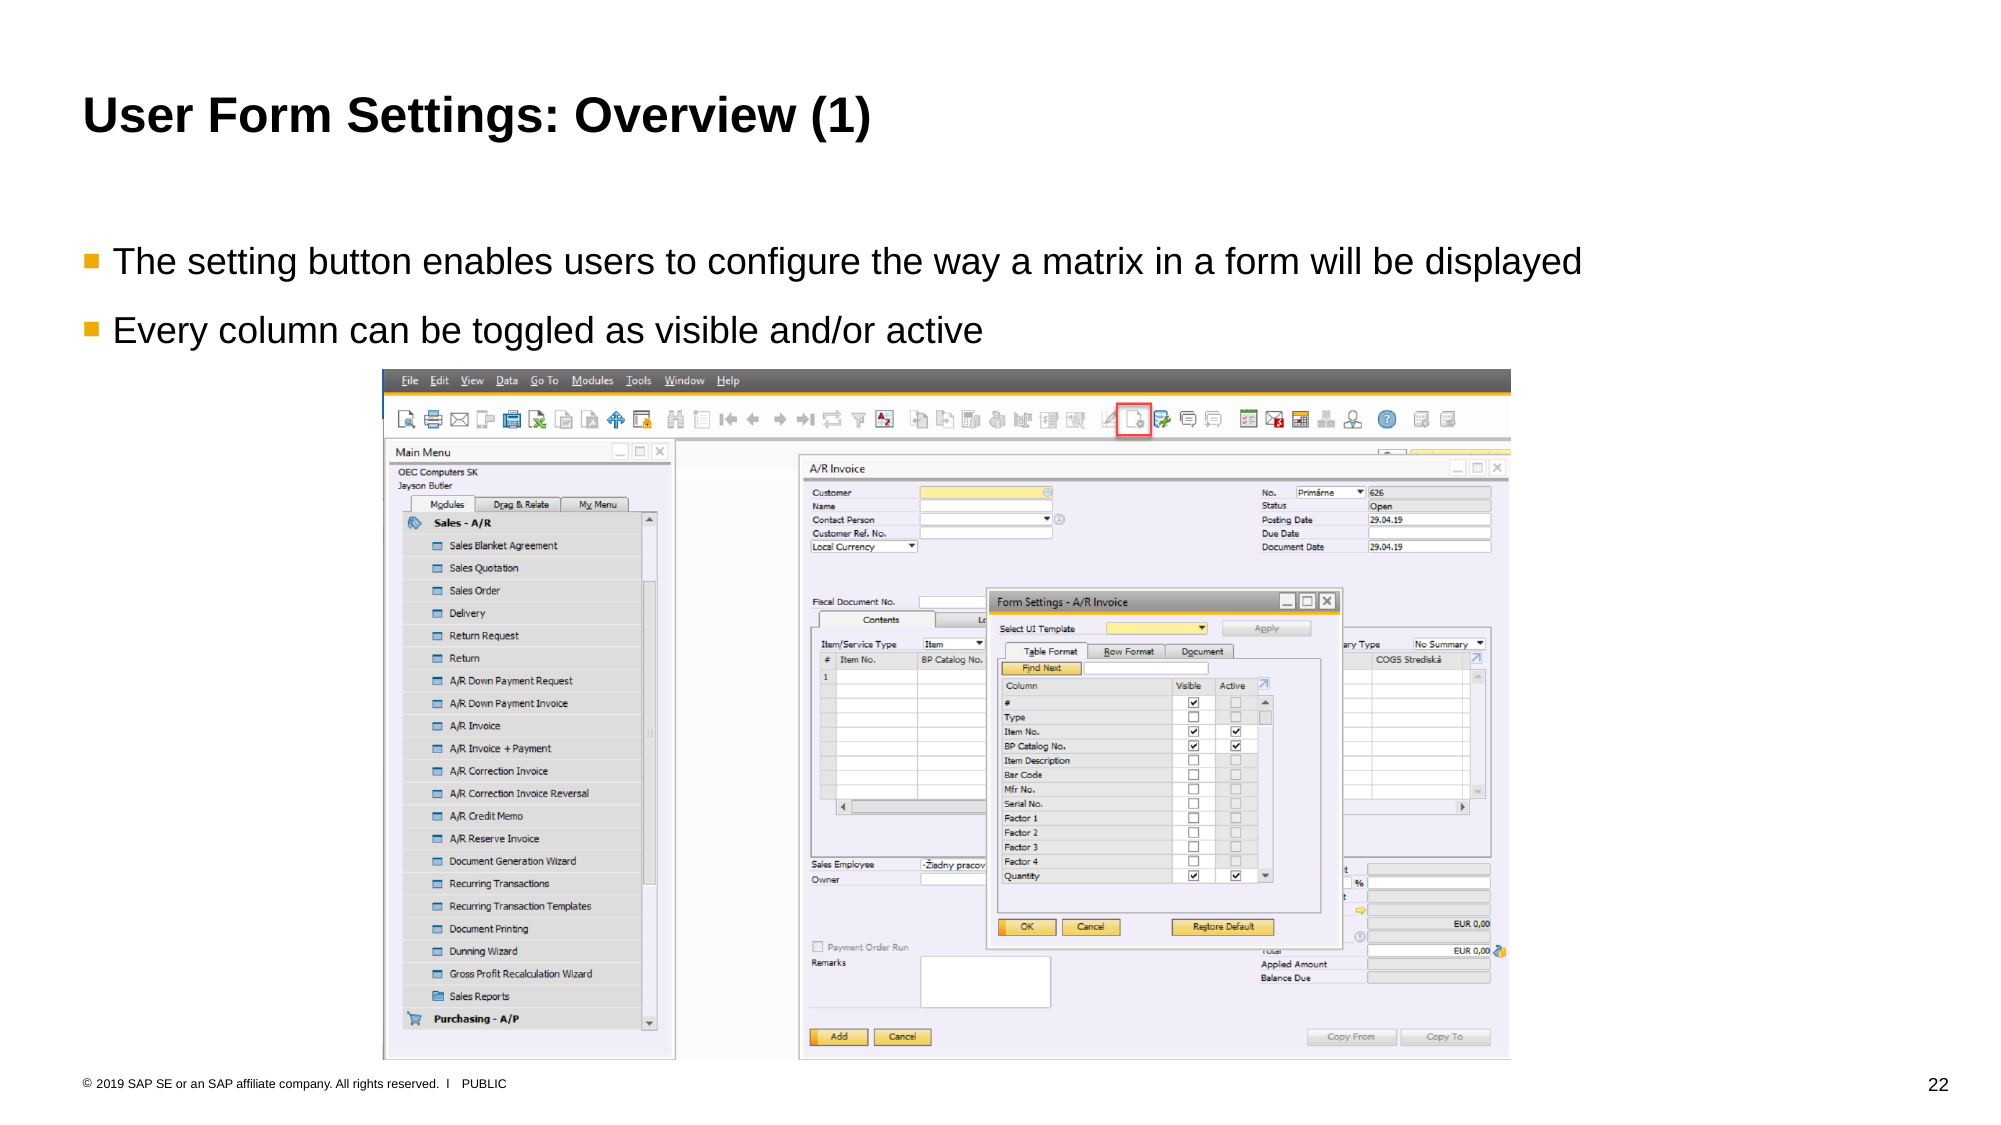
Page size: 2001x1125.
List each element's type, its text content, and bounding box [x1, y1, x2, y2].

text_box The setting button enables users to configure the way a matrix in a form will be displayed Every column can be toggled as visible and/or active [82, 242, 1918, 352]
picture [382, 369, 1512, 1060]
title User Form Settings: Overview (1) [82, 82, 1918, 144]
